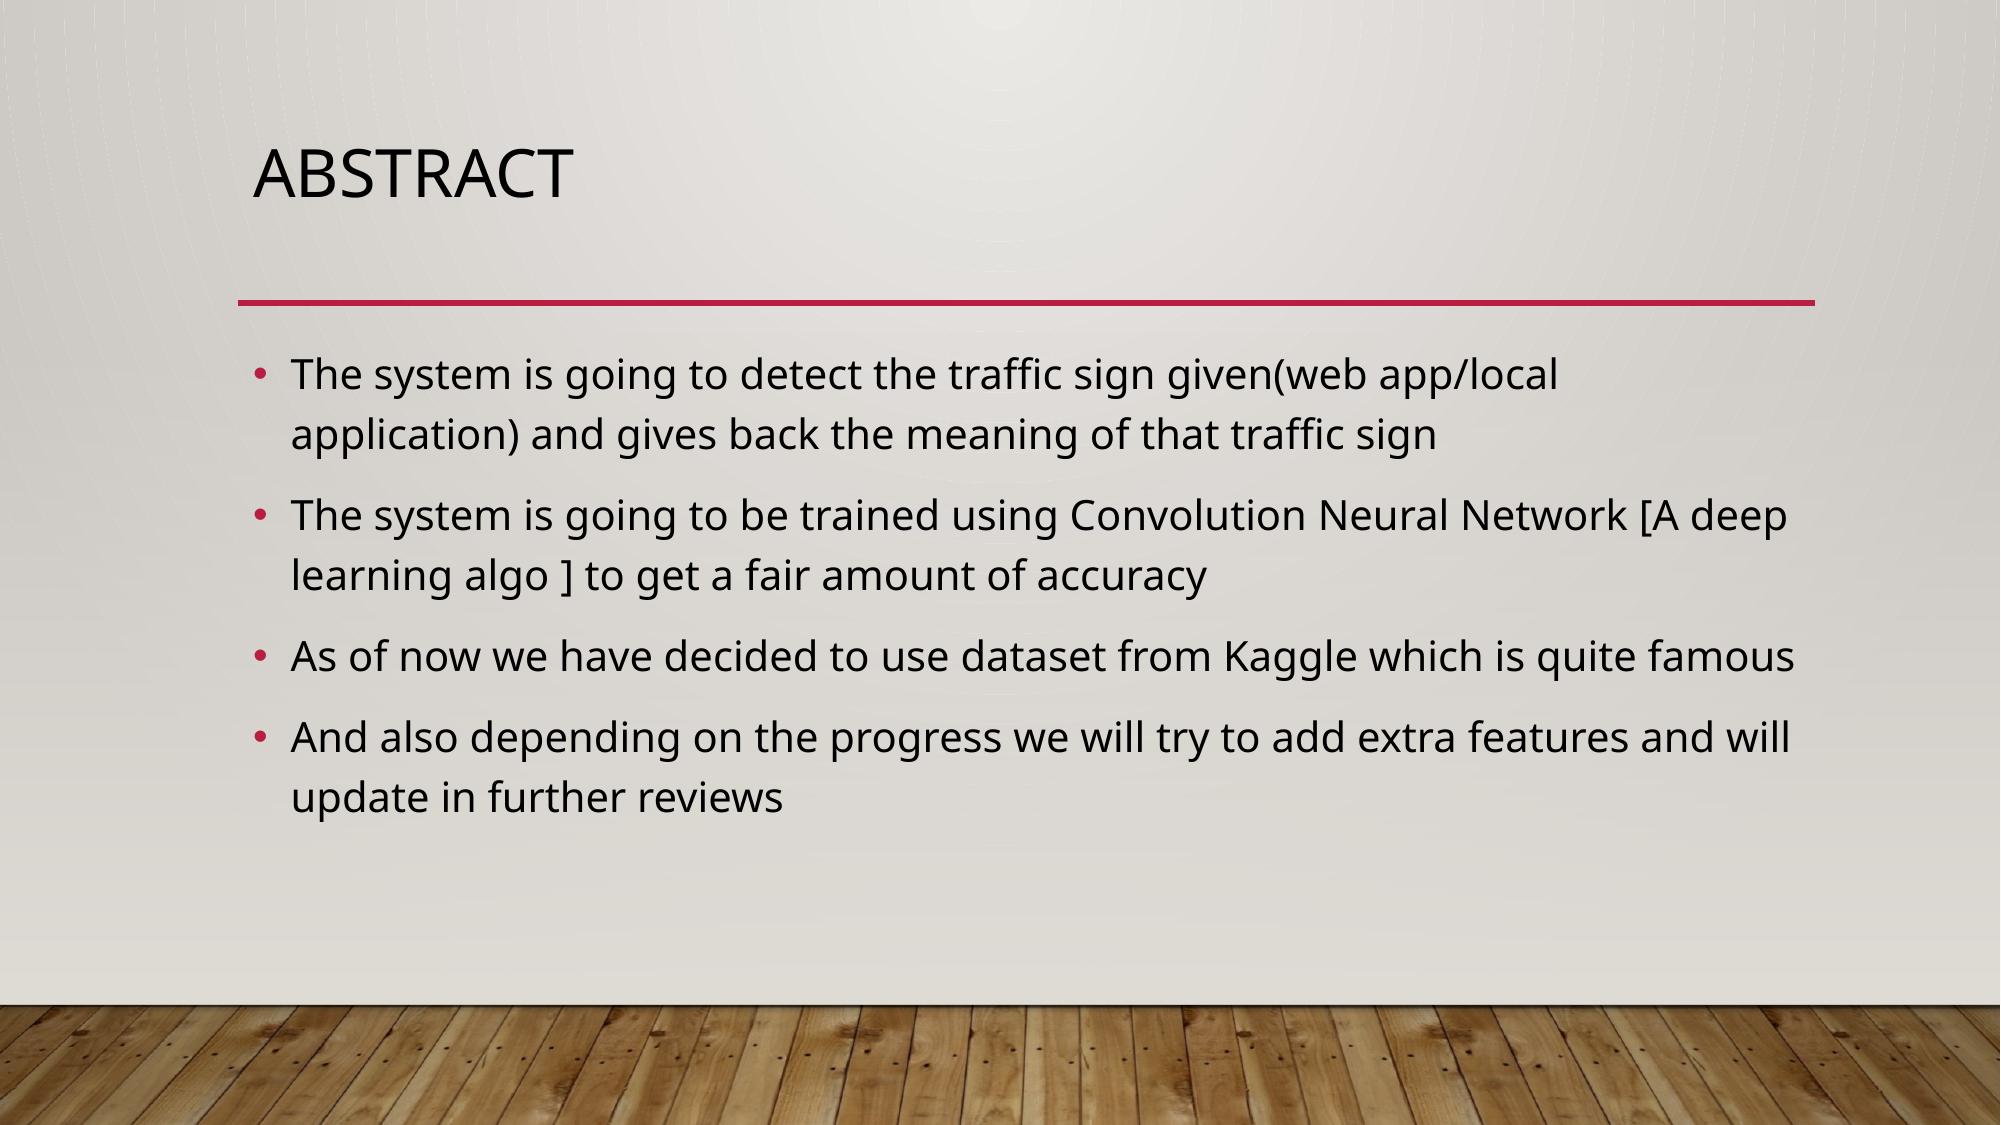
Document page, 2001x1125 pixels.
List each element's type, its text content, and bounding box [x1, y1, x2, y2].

list The system is going to detect the traffic sign given(web app/local application) and gives back the meaning of that traffic sign The system is going to be trained using Convolution Neural Network [A deep learning algo ] to get a fair amount of accuracy As of now we have decided to use dataset from Kaggle which is quite famous And also depending on the progress we will try to add extra features and will update in further reviews [238, 330, 1814, 897]
picture [0, 1005, 2000, 1125]
title Abstract [238, 131, 1814, 305]
